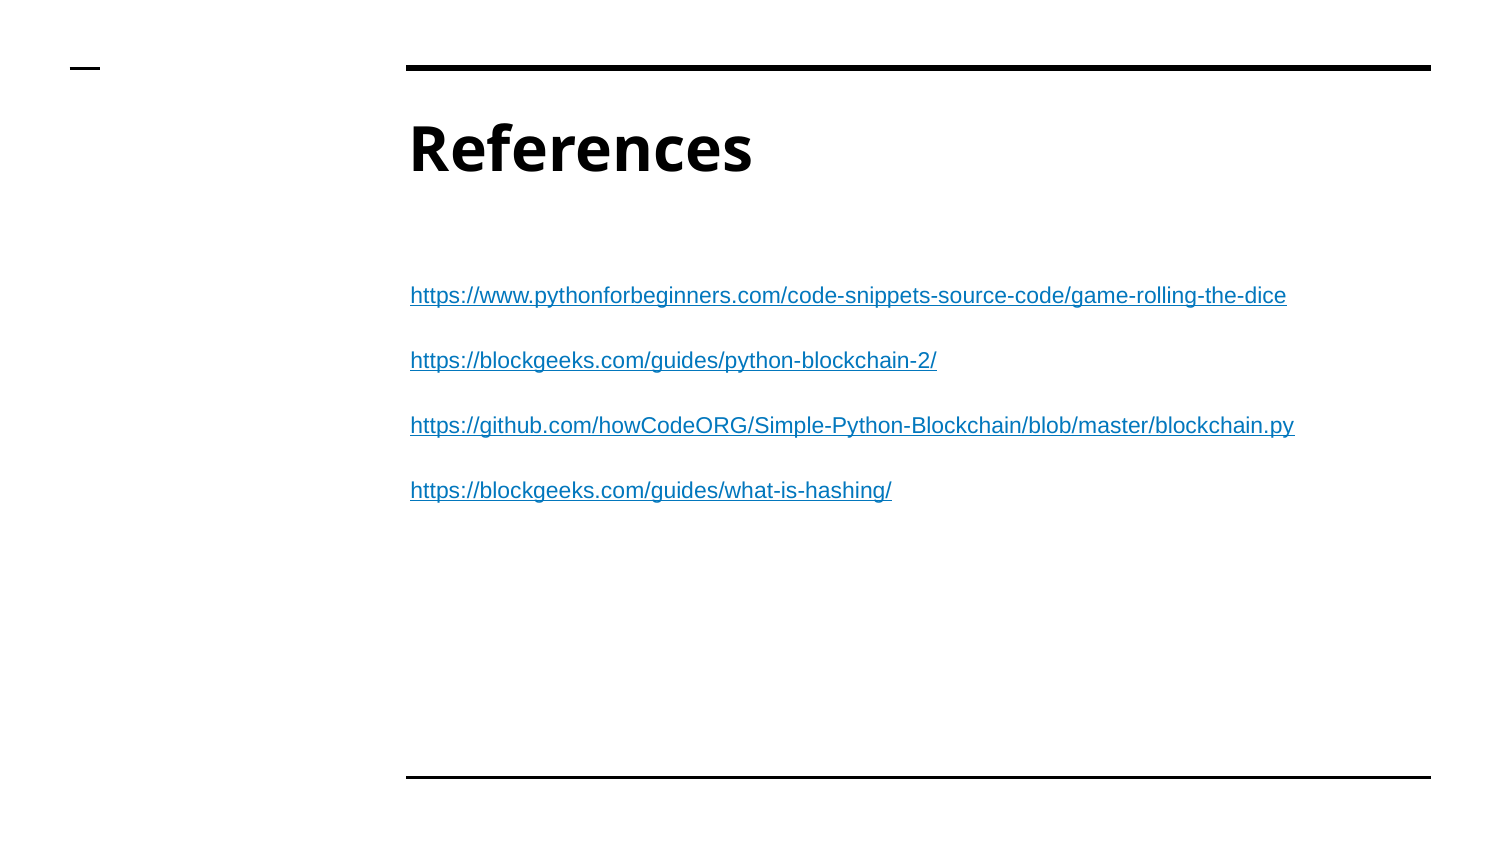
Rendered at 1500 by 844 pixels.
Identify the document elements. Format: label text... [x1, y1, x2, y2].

title References [393, 94, 1431, 199]
list https://www.pythonforbeginners.com/code-snippets-source-code/game-rolling-the-dice https://blockgeeks.com/guides/python-blockchain-2/ https://github.com/howCodeORG/Simple-Python-Blockchain/blob/master/blockchain.py https://blockgeeks.com/guides/what-is-hashing/ [395, 261, 1433, 755]
